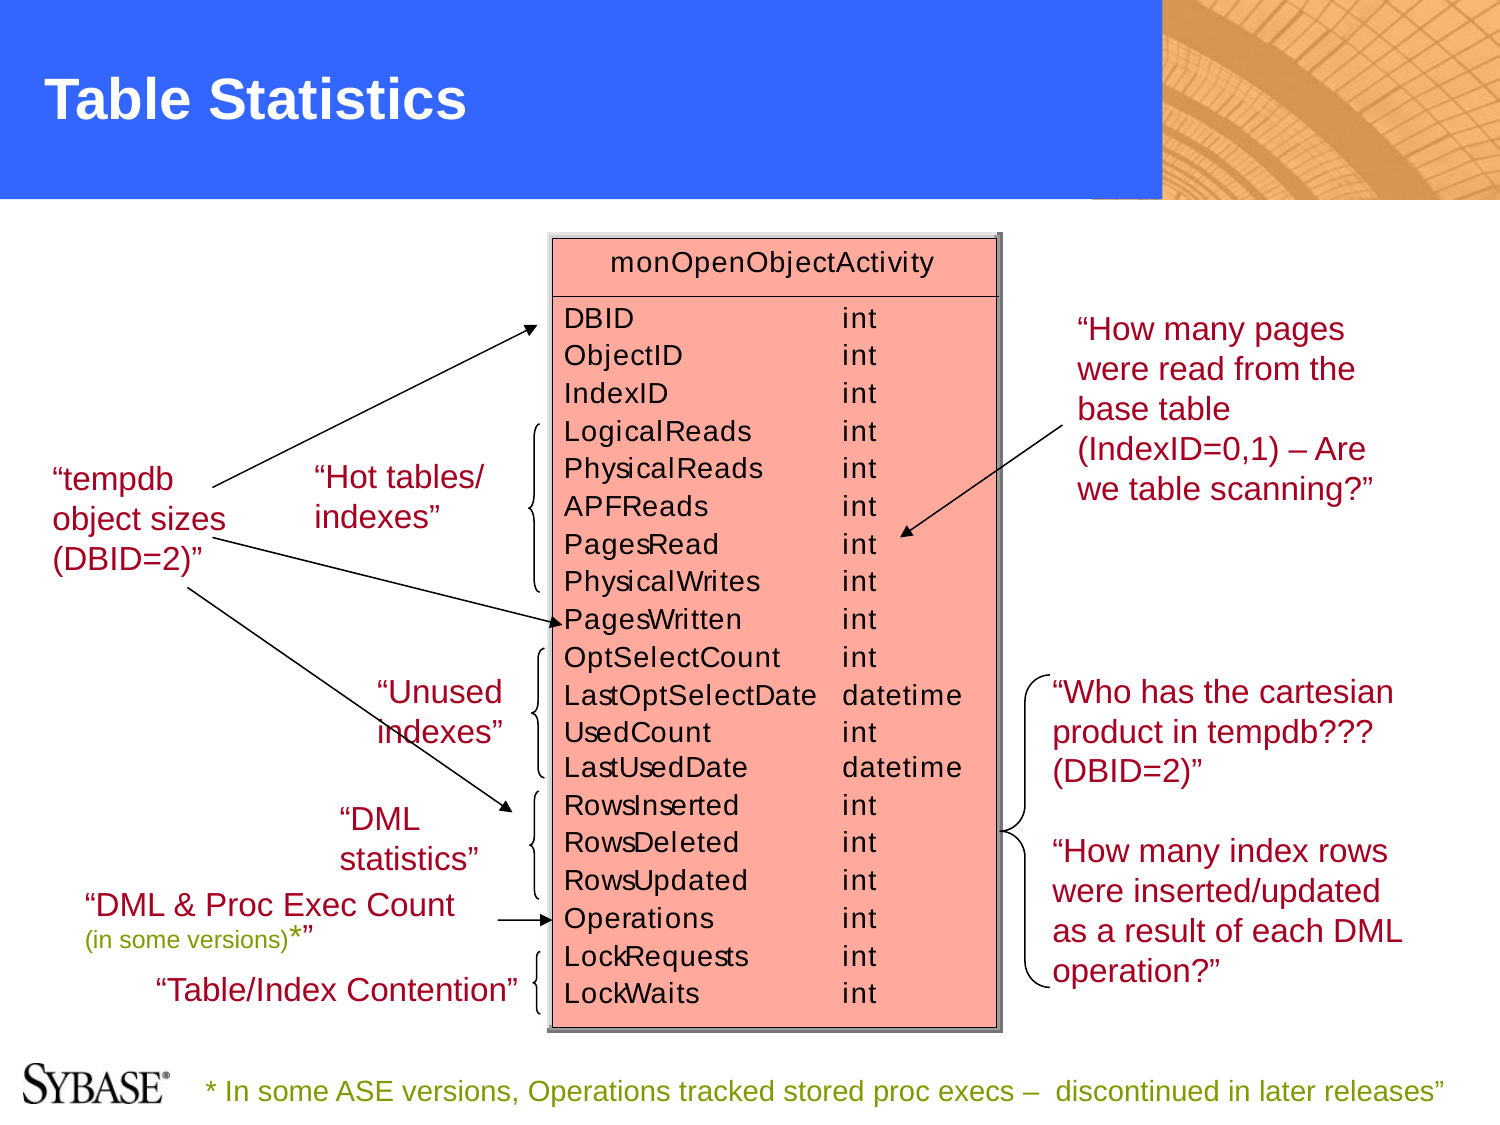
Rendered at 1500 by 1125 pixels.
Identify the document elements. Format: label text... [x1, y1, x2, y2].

text_box “Who has the cartesian product in tempdb??? (DBID=2)” “How many index rows were inserted/updated as a result of each DML operation?” [1037, 662, 1420, 997]
picture [546, 231, 1008, 1039]
title Table Statistics [28, 1, 1161, 190]
text_box [212, 324, 538, 488]
text_box [529, 791, 539, 900]
picture [1163, 0, 1500, 200]
text_box “Hot tables/ indexes” [299, 448, 511, 543]
text_box “Unused indexes” [362, 662, 525, 757]
text_box [533, 951, 541, 1014]
picture [23, 1063, 170, 1104]
text_box “DML statistics” [324, 789, 509, 884]
text_box “How many pages were read from the base table (IndexID=0,1) – Are we table scanning?” [1062, 299, 1425, 515]
text_box [531, 649, 541, 777]
text_box “DML & Proc Exec Count (in some versions)*” [69, 884, 520, 963]
text_box “tempdb object sizes (DBID=2)” [37, 449, 249, 585]
text_box [1012, 674, 1051, 988]
text_box [528, 423, 540, 593]
text_box [187, 587, 513, 813]
text_box * In some ASE versions, Operations tracked stored proc execs – discontinued in later releases” [190, 1064, 1465, 1115]
text_box “Table/Index Contention” [141, 960, 541, 1016]
